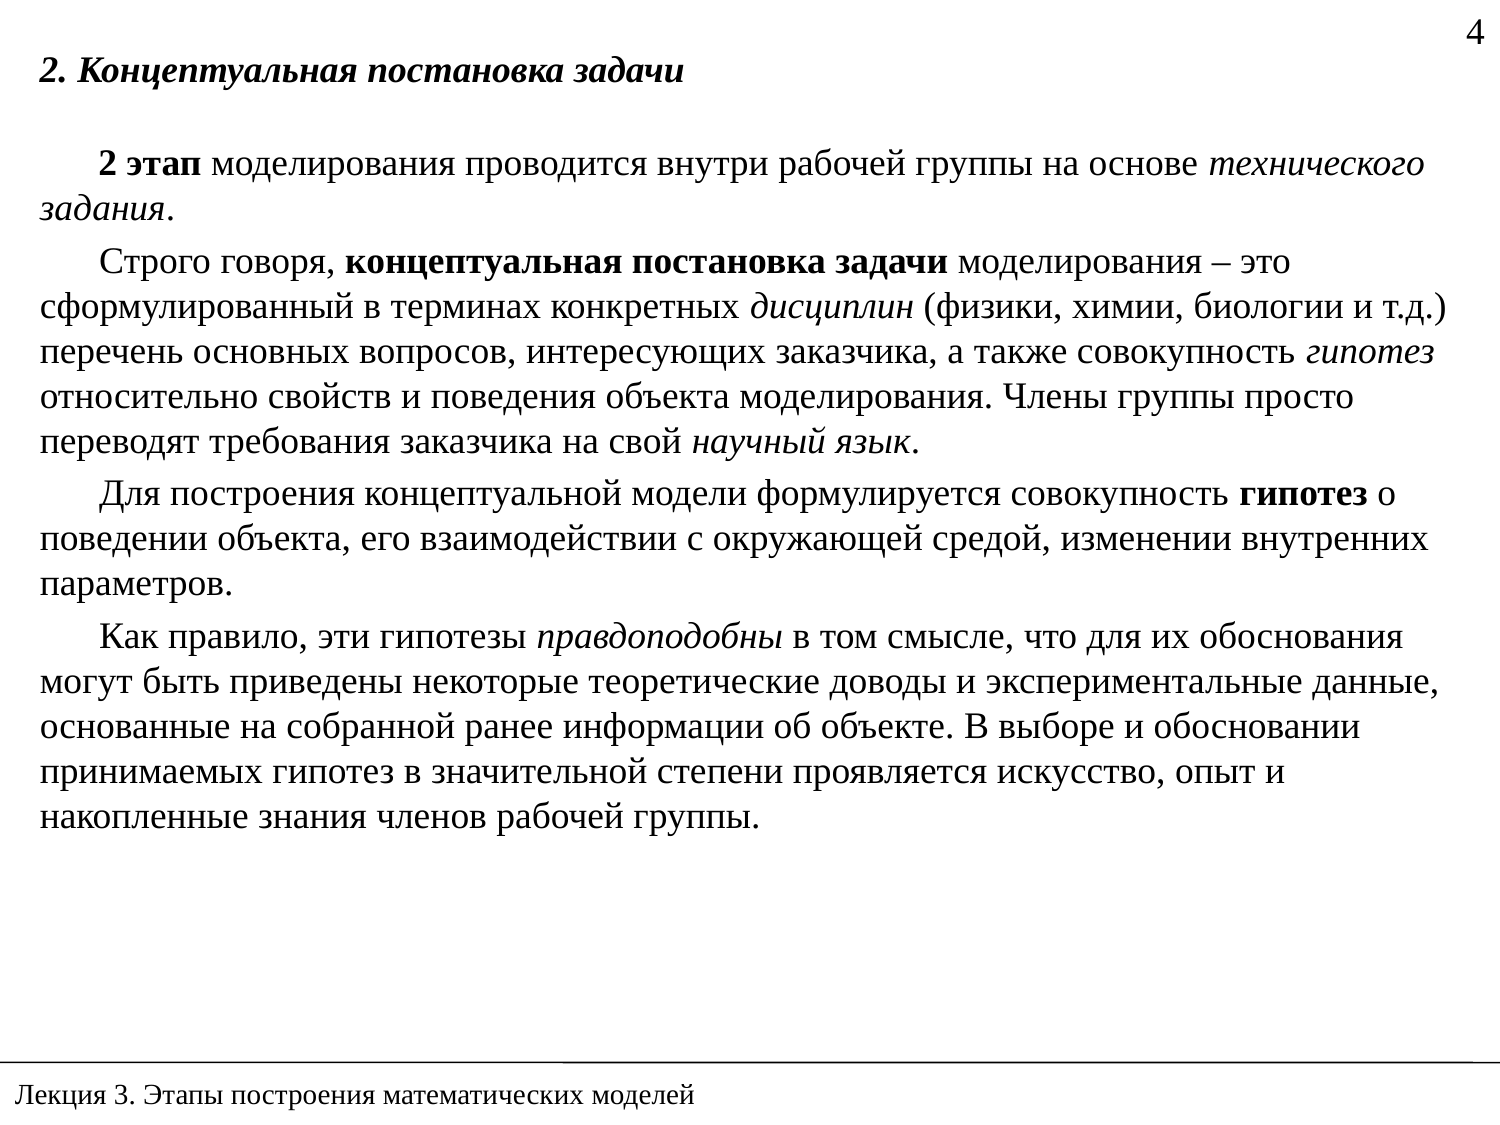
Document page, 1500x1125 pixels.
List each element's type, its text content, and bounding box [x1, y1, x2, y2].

text_box 2. Концептуальная постановка задачи [24, 37, 1472, 98]
text_box 2 этап моделирования проводится внутри рабочей группы на основе технического задания. Строго говоря, концептуальная постановка задачи моделирования – это сформулированный в терминах конкретных дисциплин (физики, химии, биологии и т.д.) перечень основных вопросов, интересующих заказчика, а также совокупность гипотез относительно свойств и поведения объекта моделирования. Члены группы просто переводят требования заказчика на свой научный язык. Для построения концептуальной модели формулируется совокупность гипотез о поведении объекта, его взаимодействии с окружающей средой, изменении внутренних параметров. Как правило, эти гипотезы правдоподобны в том смысле, что для их обоснования могут быть приведены некоторые теоретические доводы и экспериментальные данные, основанные на собранной ранее информации об объекте. В выборе и обосновании принимаемых гипотез в значительной степени проявляется искусство, опыт и накопленные знания членов рабочей группы. [24, 130, 1475, 843]
text_box 4 [1451, 0, 1500, 60]
text_box Лекция 3. Этапы построения математических моделей [0, 1067, 1500, 1118]
